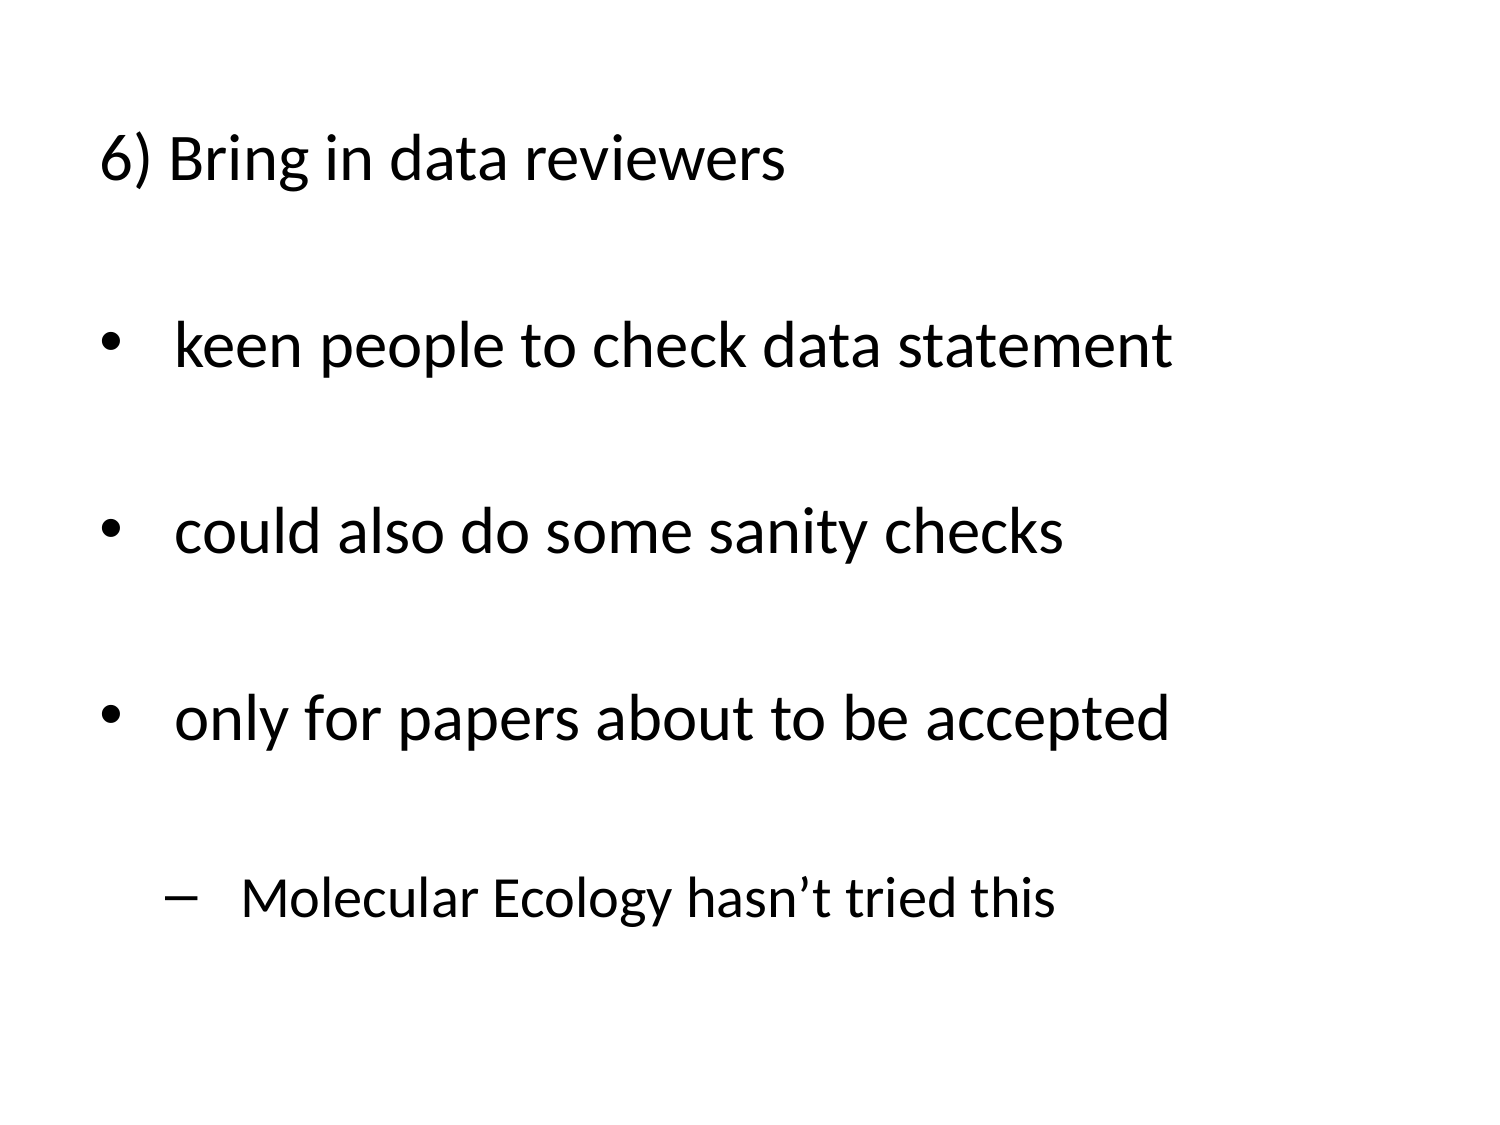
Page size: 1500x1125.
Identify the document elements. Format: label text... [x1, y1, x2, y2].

list 6) Bring in data reviewers keen people to check data statement could also do some sanity checks only for papers about to be accepted Molecular Ecology hasn’t tried this [75, 106, 1425, 1005]
